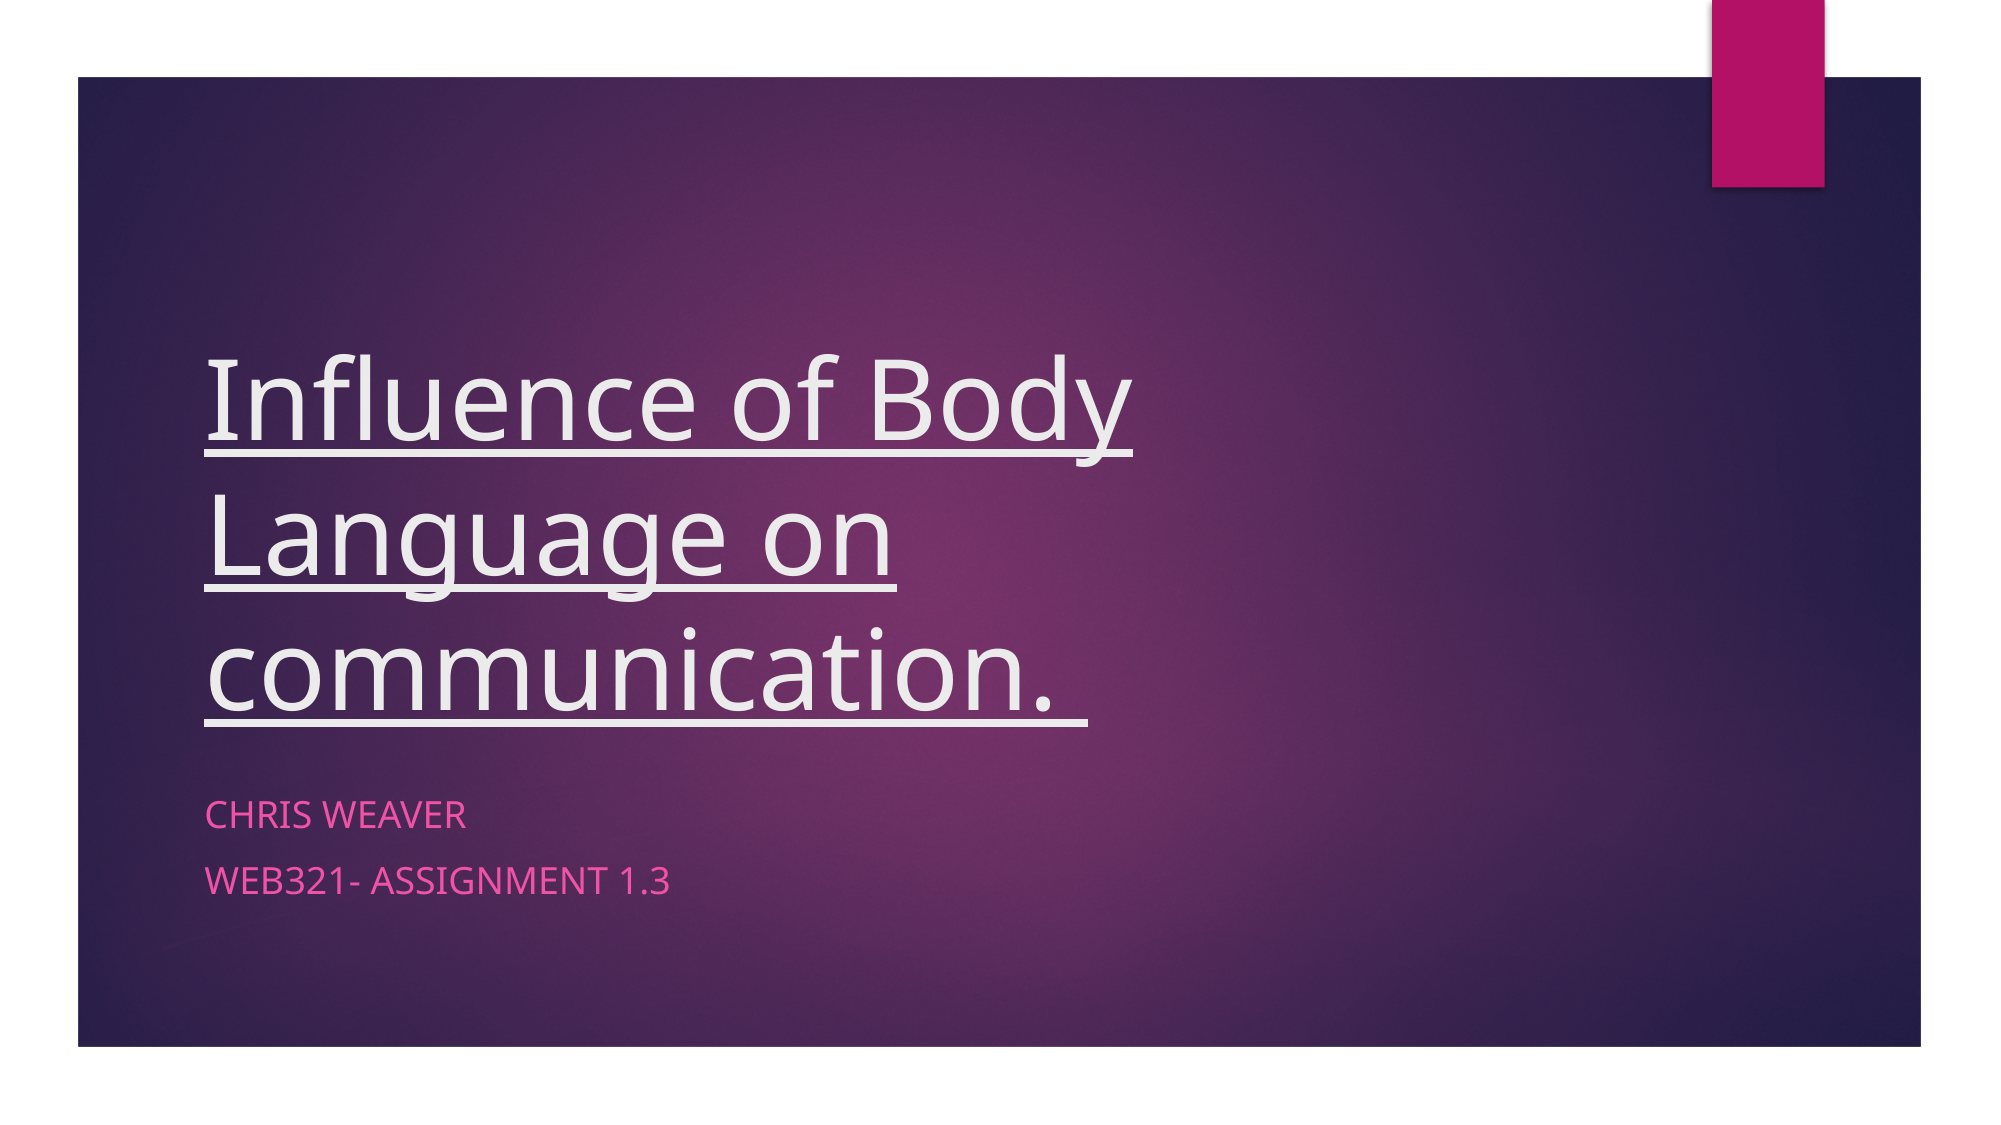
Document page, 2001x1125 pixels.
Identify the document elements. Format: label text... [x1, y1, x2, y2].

title Influence of Body Language on communication. [189, 301, 1638, 741]
subtitle Chris Weaver Web321- Assignment 1.3 [189, 783, 1638, 925]
